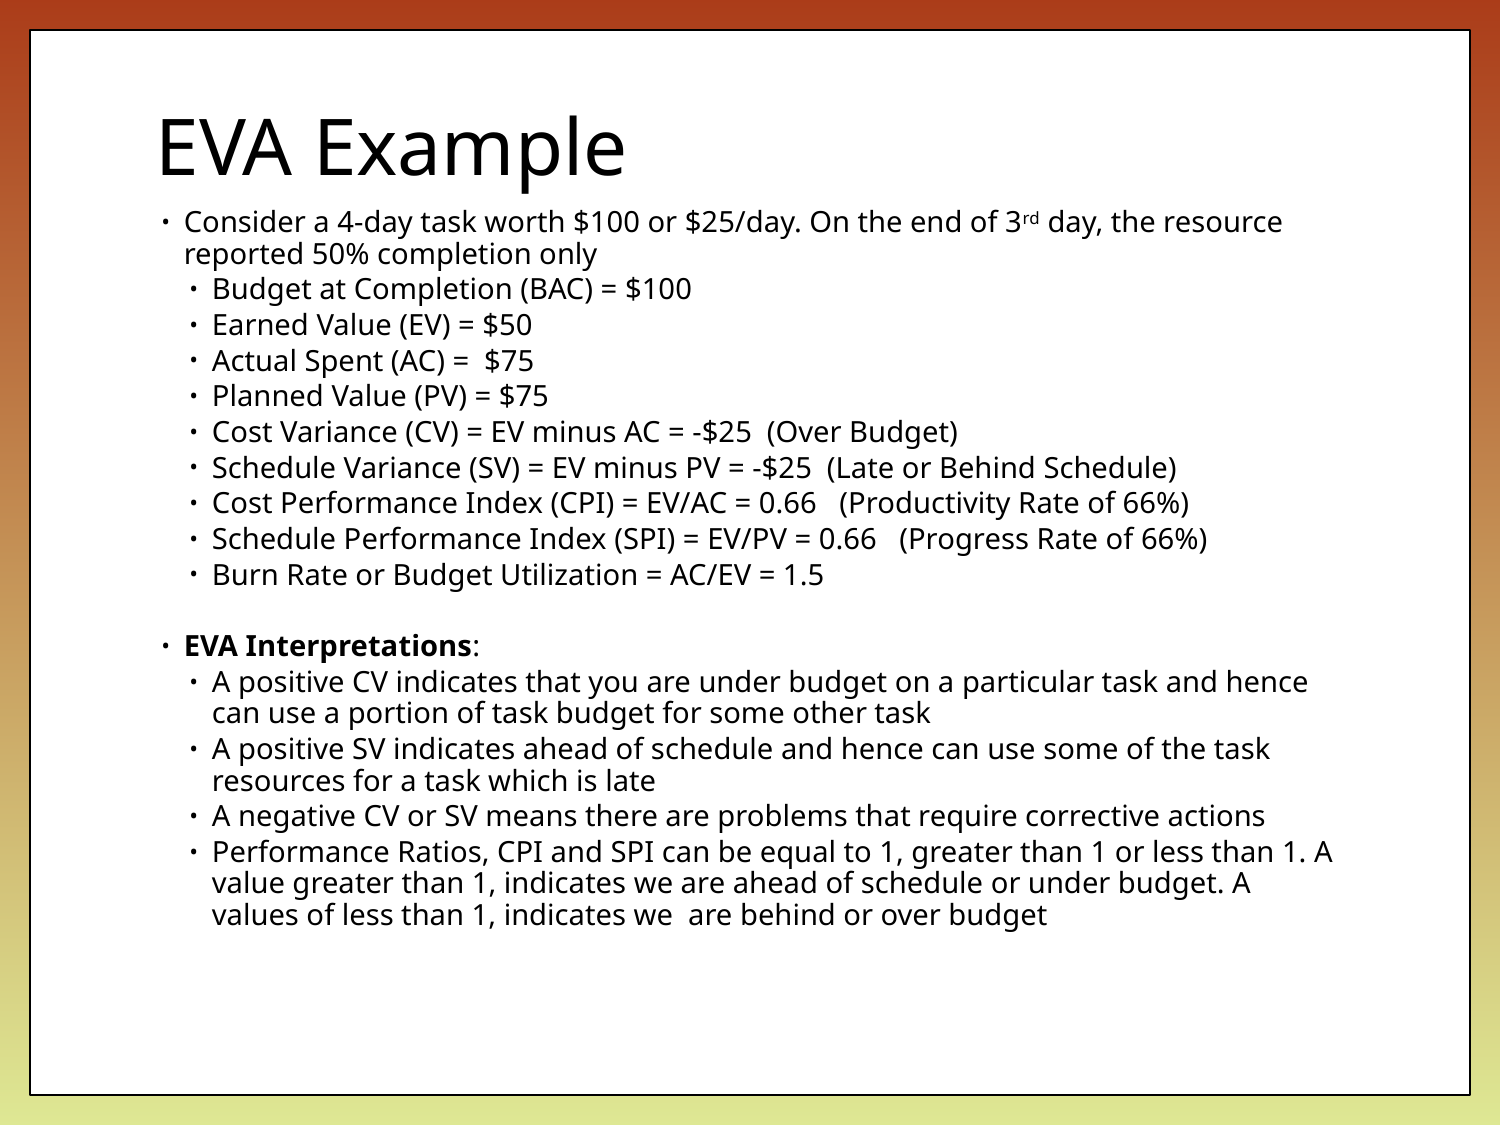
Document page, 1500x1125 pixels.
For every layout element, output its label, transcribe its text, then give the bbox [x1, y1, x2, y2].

title EVA Example [140, 99, 1356, 200]
list Consider a 4-day task worth $100 or $25/day. On the end of 3rd day, the resource reported 50% completion only Budget at Completion (BAC) = $100 Earned Value (EV) = $50 Actual Spent (AC) = $75 Planned Value (PV) = $75 Cost Variance (CV) = EV minus AC = -$25 (Over Budget) Schedule Variance (SV) = EV minus PV = -$25 (Late or Behind Schedule) Cost Performance Index (CPI) = EV/AC = 0.66 (Productivity Rate of 66%) Schedule Performance Index (SPI) = EV/PV = 0.66 (Progress Rate of 66%) Burn Rate or Budget Utilization = AC/EV = 1.5 EVA Interpretations: A positive CV indicates that you are under budget on a particular task and hence can use a portion of task budget for some other task A positive SV indicates ahead of schedule and hence can use some of the task resources for a task which is late A negative CV or SV means there are problems that require corrective actions Performance Ratios, CPI and SPI can be equal to 1, greater than 1 or less than 1. A value greater than 1, indicates we are ahead of schedule or under budget. A values of less than 1, indicates we are behind or over budget [140, 200, 1356, 1000]
